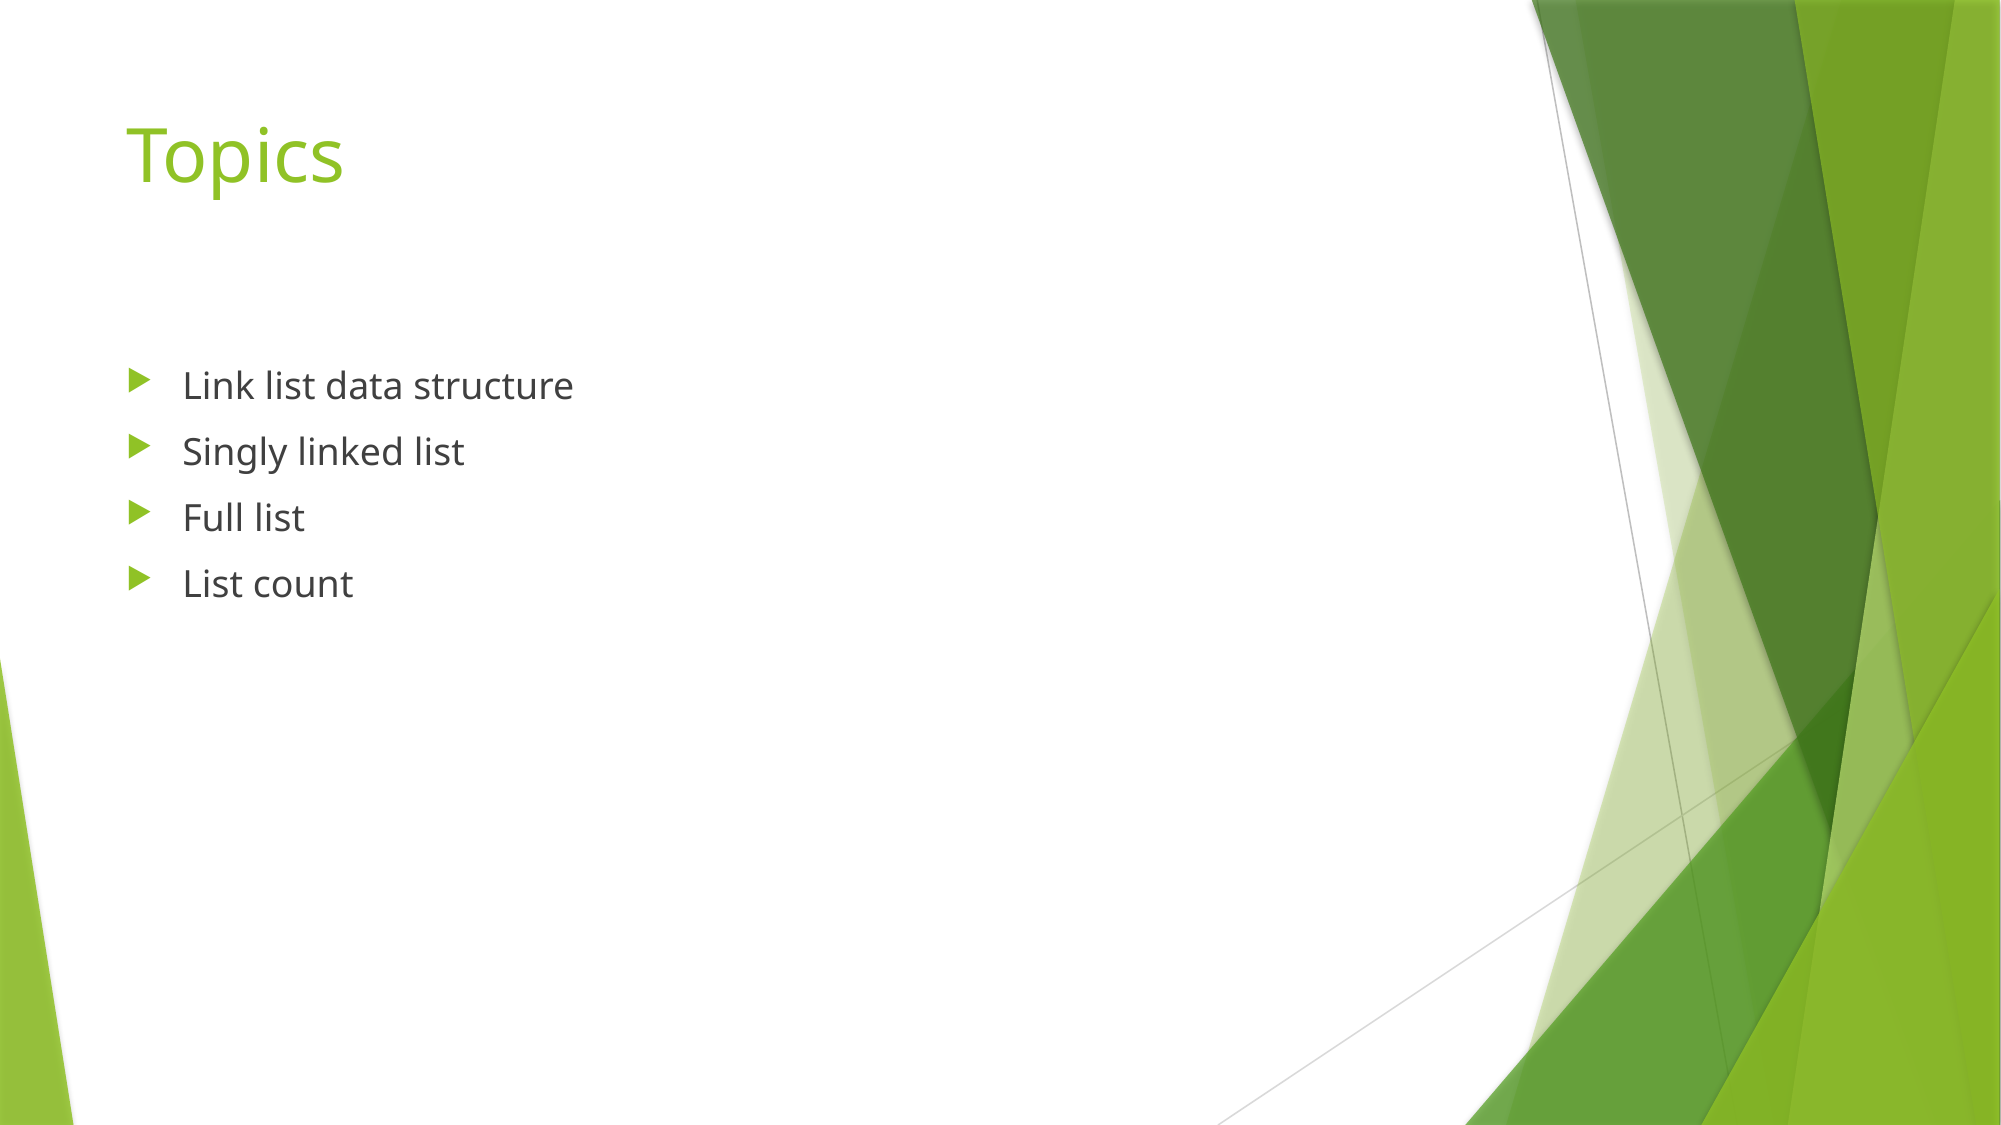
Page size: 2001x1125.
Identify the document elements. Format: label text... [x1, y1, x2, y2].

list Link list data structure Singly linked list Full list List count [111, 354, 1522, 992]
title Topics [111, 99, 1522, 317]
